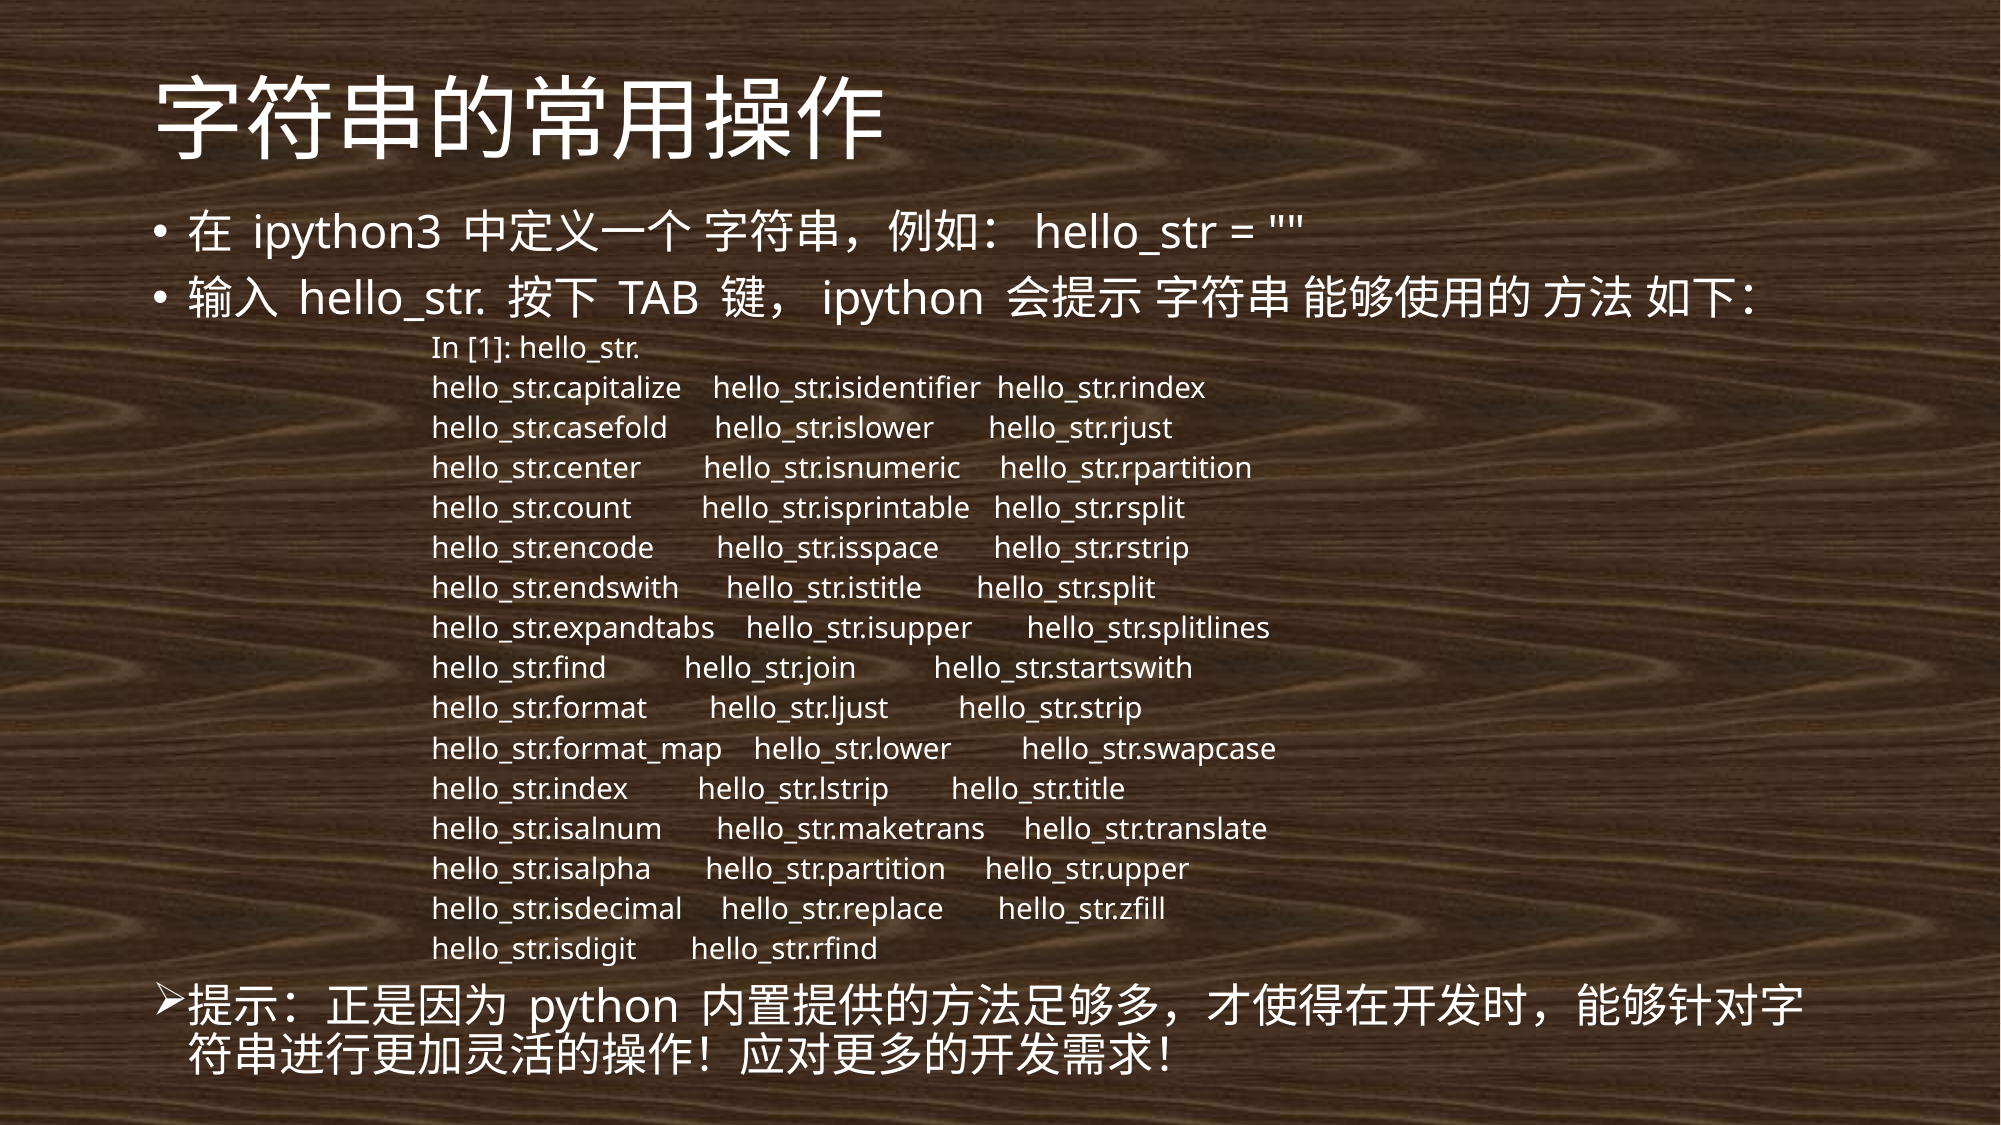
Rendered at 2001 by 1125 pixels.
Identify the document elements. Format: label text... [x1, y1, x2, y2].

picture [0, 0, 2001, 1125]
title 字符串的常用操作 [137, 59, 1863, 187]
list 在 ipython3 中定义一个 字符串，例如：hello_str = "" 输入 hello_str. 按下 TAB 键，ipython 会提示 字符串 能够使用的 方法 如下： In [1]: hello_str. hello_str.capitalize hello_str.isidentifier hello_str.rindex hello_str.casefold hello_str.islower hello_str.rjust hello_str.center hello_str.isnumeric hello_str.rpartition hello_str.count hello_str.isprintable hello_str.rsplit hello_str.encode hello_str.isspace hello_str.rstrip hello_str.endswith hello_str.istitle hello_str.split hello_str.expandtabs hello_str.isupper hello_str.splitlines hello_str.find hello_str.join hello_str.startswith hello_str.format hello_str.ljust hello_str.strip hello_str.format_map hello_str.lower hello_str.swapcase hello_str.index hello_str.lstrip hello_str.title hello_str.isalnum hello_str.maketrans hello_str.translate hello_str.isalpha hello_str.partition hello_str.upper hello_str.isdecimal hello_str.replace hello_str.zfill hello_str.isdigit hello_str.rfind 提示：正是因为 python 内置提供的方法足够多，才使得在开发时，能够针对字符串进行更加灵活的操作！应对更多的开发需求！ [137, 201, 1863, 1098]
